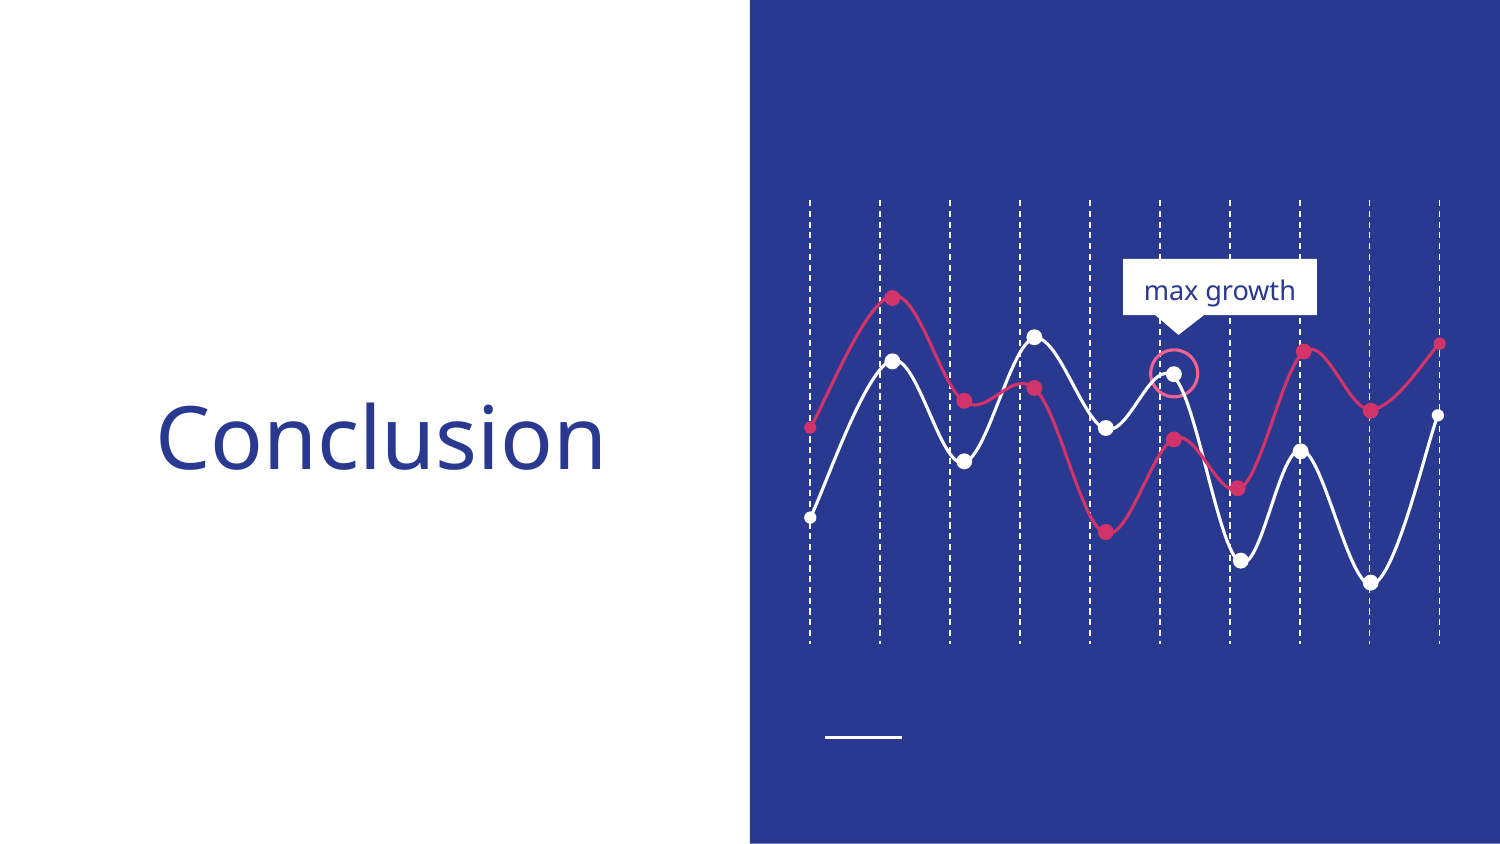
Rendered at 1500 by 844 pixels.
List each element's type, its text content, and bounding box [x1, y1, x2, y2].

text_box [809, 291, 1440, 539]
title Conclusion [49, 245, 713, 502]
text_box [810, 545, 1439, 590]
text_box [809, 199, 1440, 291]
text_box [809, 595, 1440, 644]
